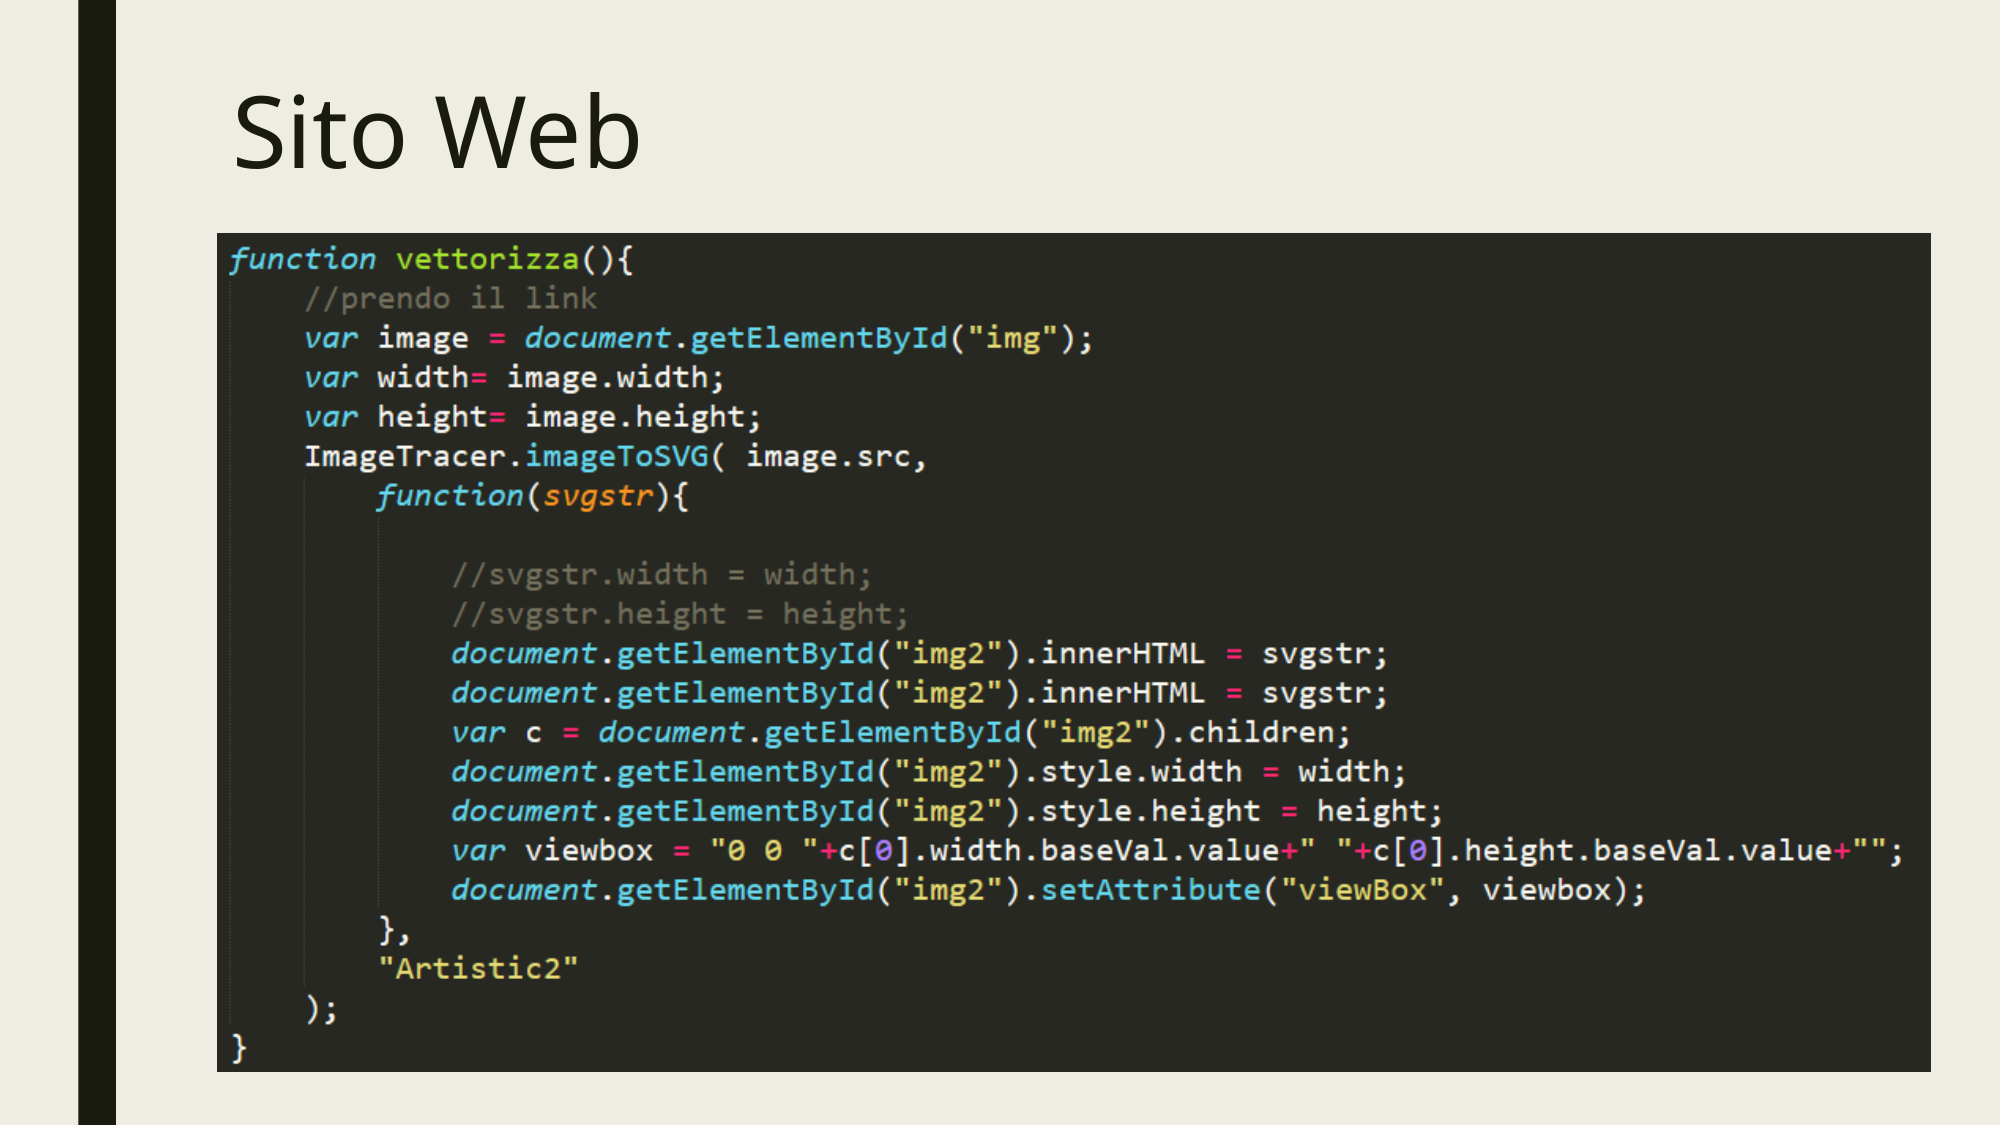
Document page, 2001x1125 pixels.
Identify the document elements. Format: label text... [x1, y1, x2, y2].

title Sito Web [217, 75, 1000, 233]
picture [217, 233, 1931, 1072]
